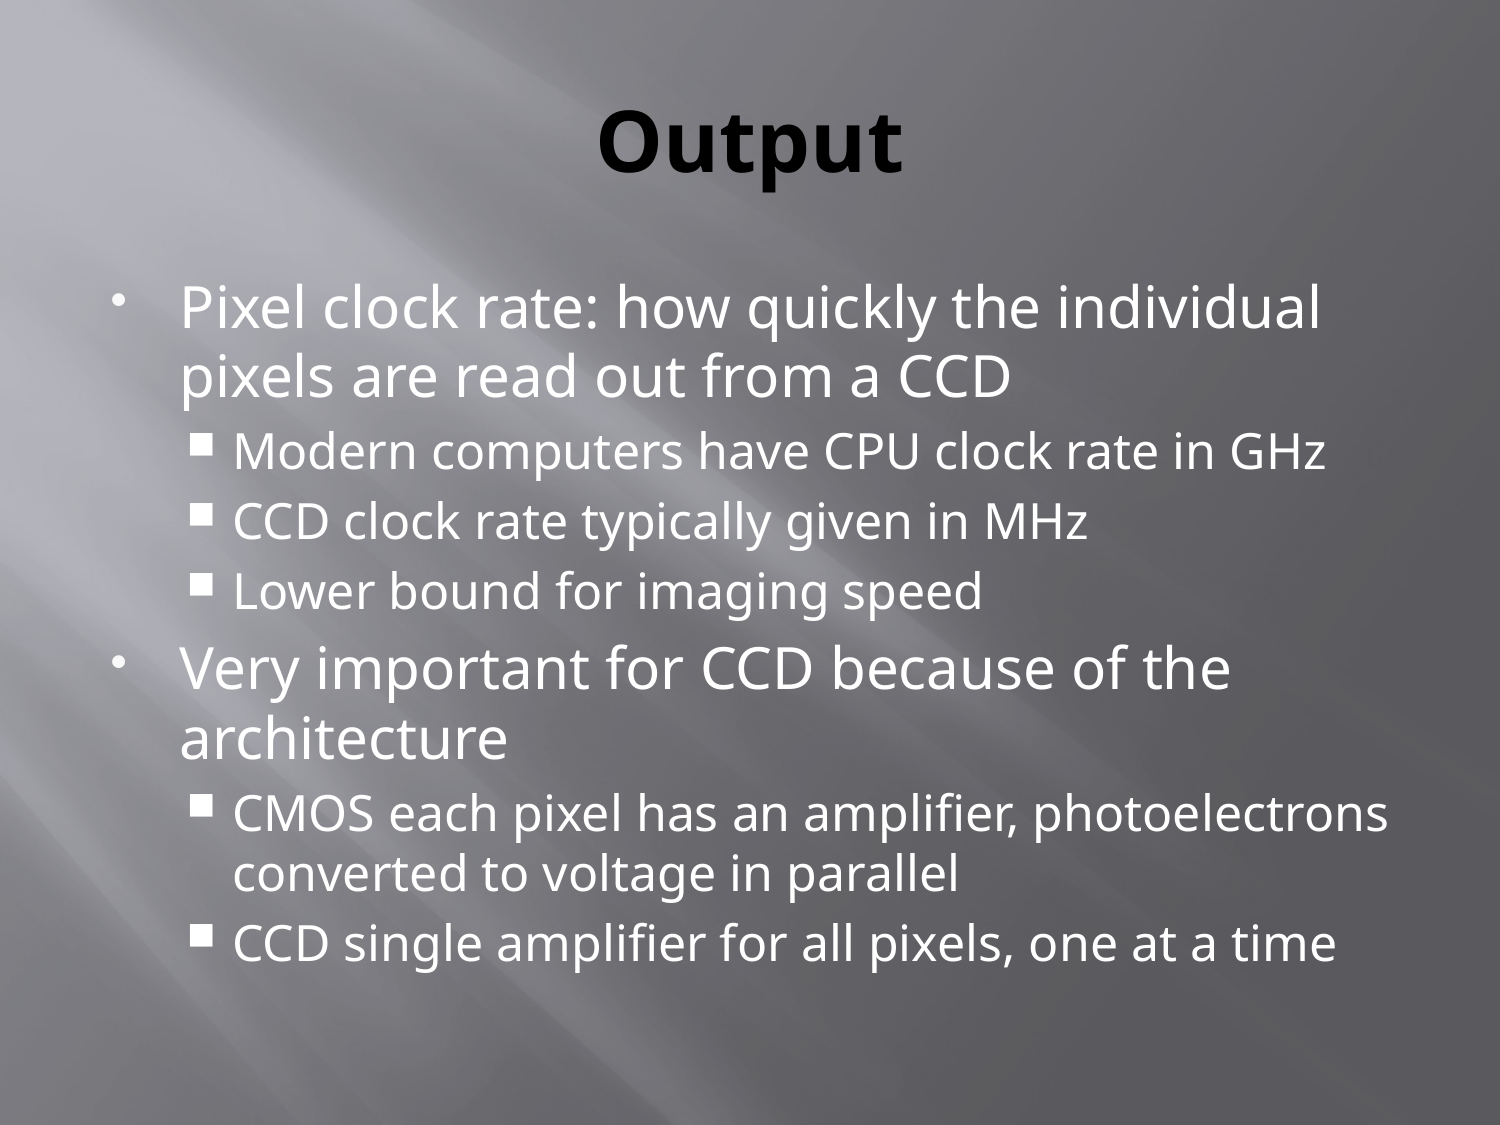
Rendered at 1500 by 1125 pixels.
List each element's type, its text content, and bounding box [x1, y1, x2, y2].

title Output [75, 45, 1425, 233]
list Pixel clock rate: how quickly the individual pixels are read out from a CCD Modern computers have CPU clock rate in GHz CCD clock rate typically given in MHz Lower bound for imaging speed Very important for CCD because of the architecture CMOS each pixel has an amplifier, photoelectrons converted to voltage in parallel CCD single amplifier for all pixels, one at a time [75, 262, 1425, 1035]
